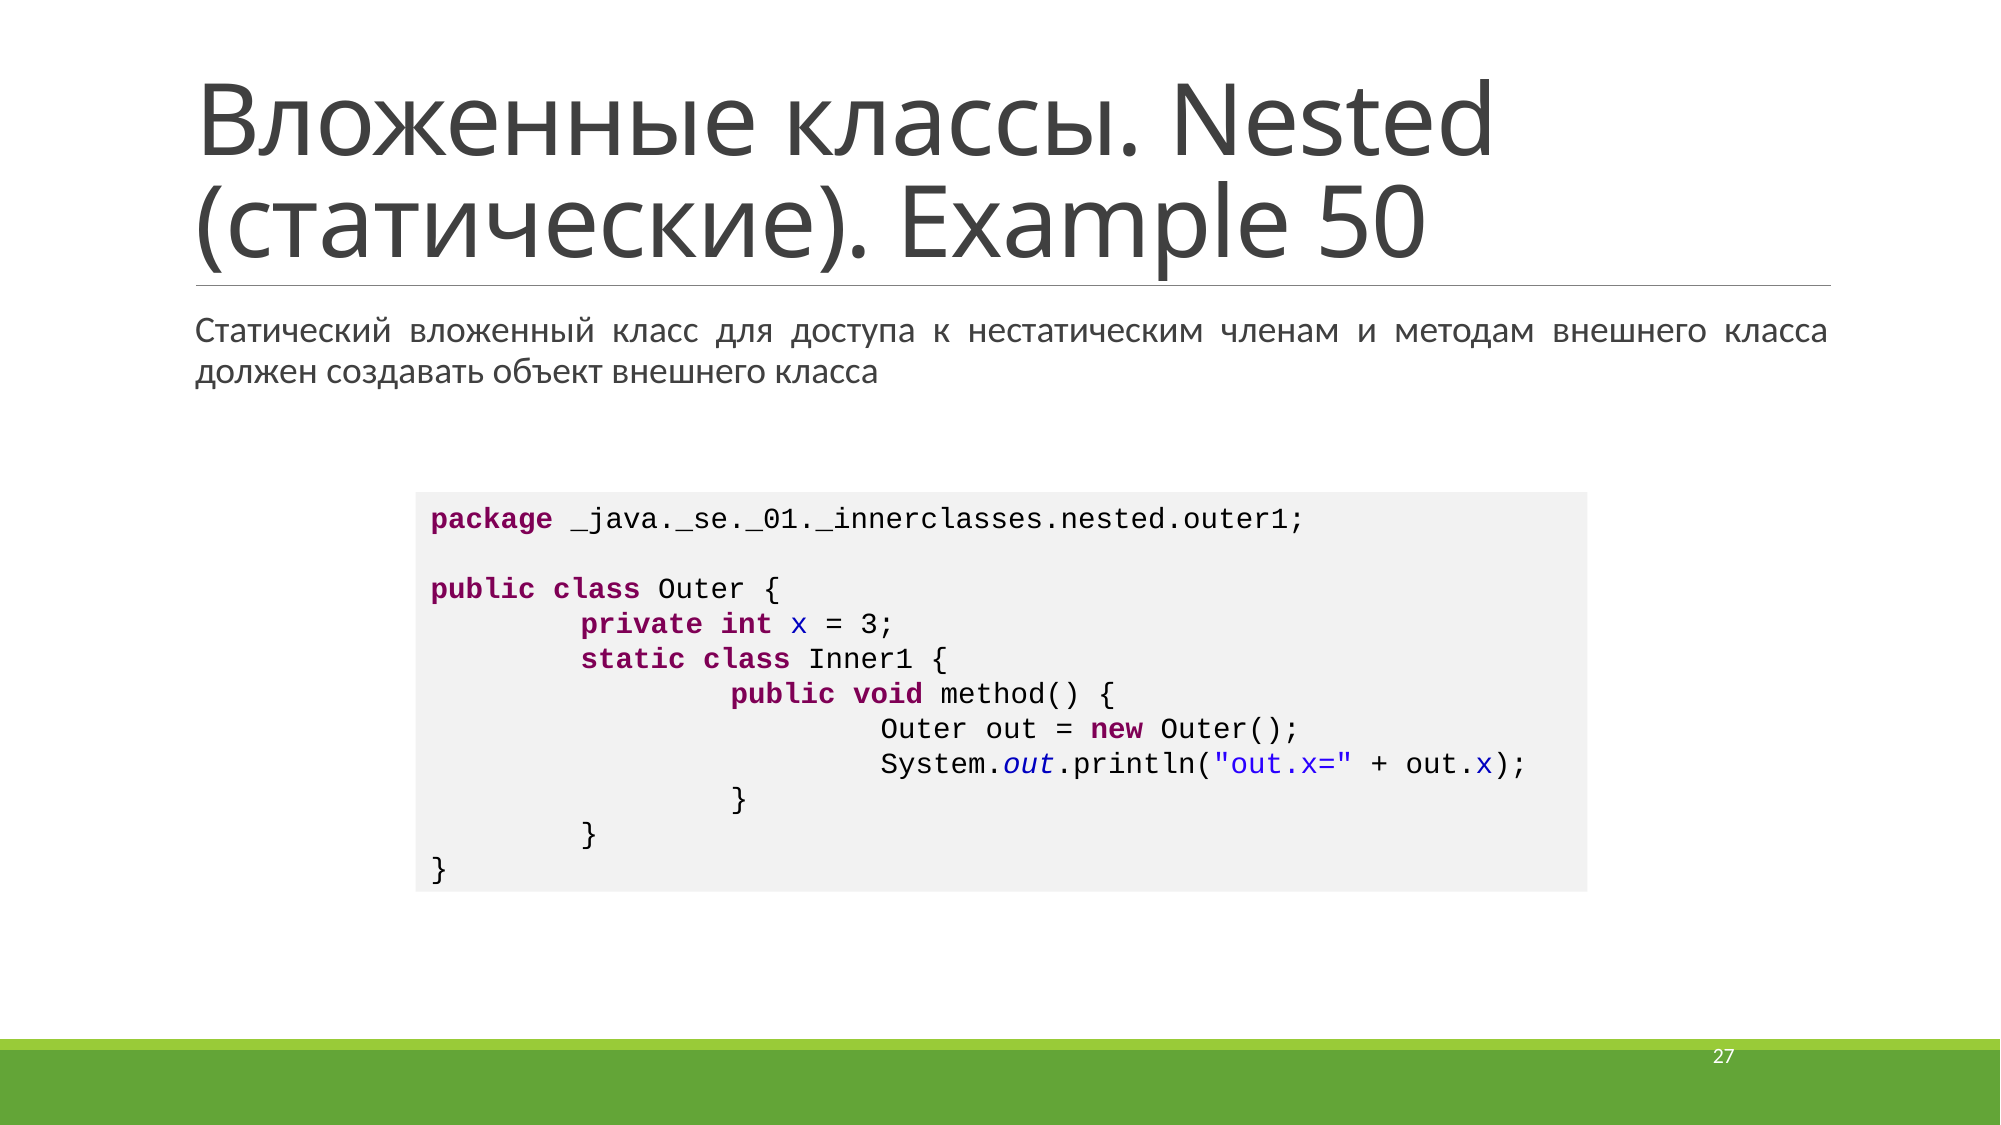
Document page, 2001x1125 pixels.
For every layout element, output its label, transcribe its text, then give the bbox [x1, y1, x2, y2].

title Вложенные классы. Nested (статические). Example 50 [180, 47, 1830, 285]
text_box package _java._se._01._innerclasses.nested.outer1; public class Outer { private int x = 3; static class Inner1 { public void method() { Outer out = new Outer(); System.out.println("out.x=" + out.x); } } } [415, 492, 1588, 892]
list Статический вложенный класс для доступа к нестатическим членам и методам внешнего класса должен создавать объект внешнего класса [180, 302, 1830, 963]
slide_number 27 [1587, 1025, 1750, 1085]
